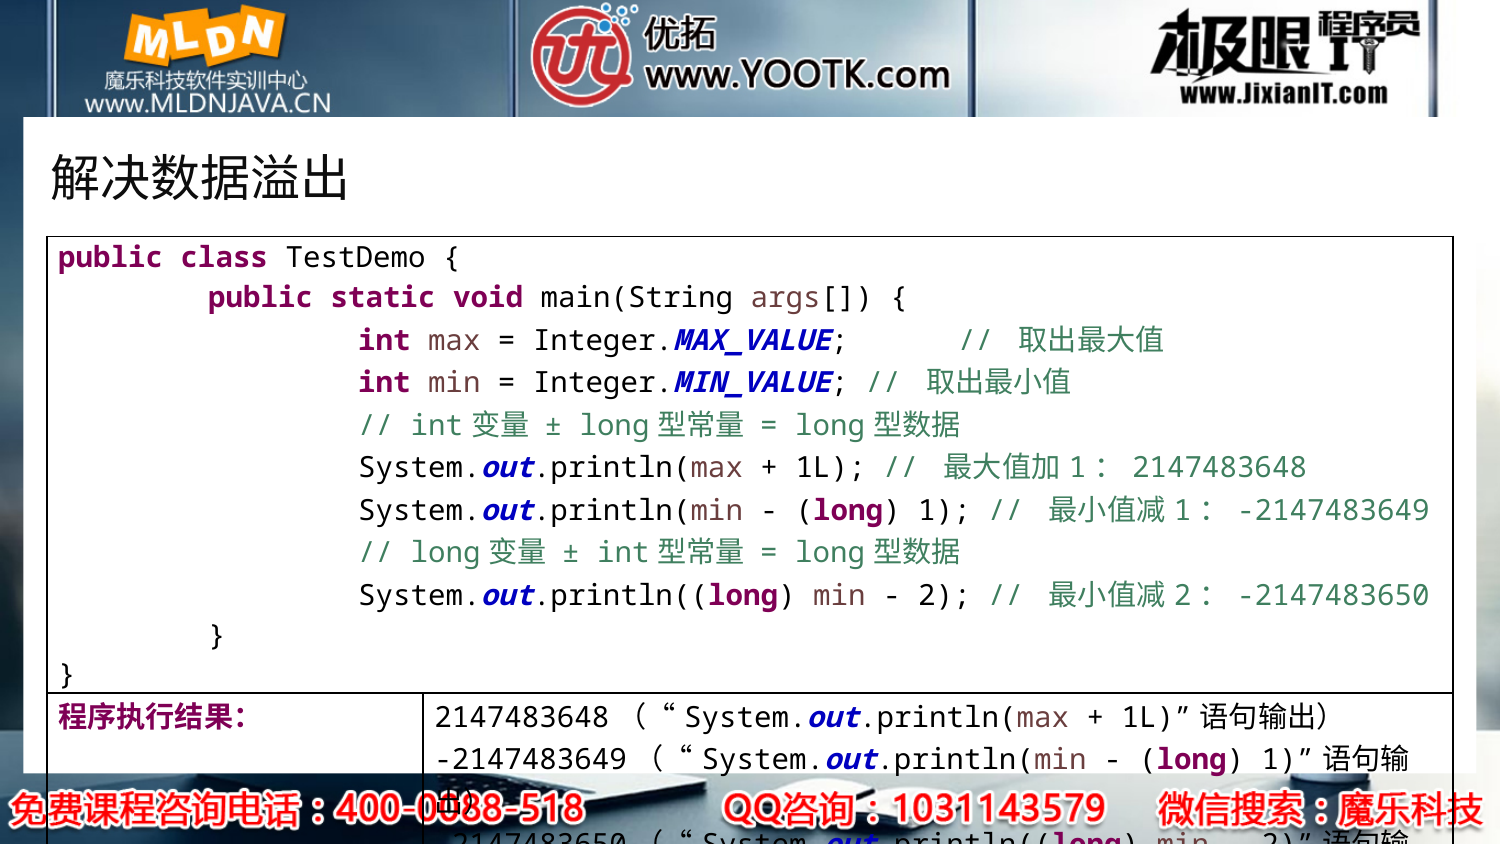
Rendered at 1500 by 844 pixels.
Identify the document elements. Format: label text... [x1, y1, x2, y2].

title 解决数据溢出 [34, 128, 1466, 225]
table_cell 2147483648（“System.out.println(max + 1L)”语句输出） -2147483649（“System.out.println(min - (long) 1)”语句输出） -2147483650（“System.out.println((long) min - 2)”语句输出） [424, 694, 1452, 844]
table_cell 程序执行结果： [48, 694, 422, 844]
picture [0, 0, 1500, 844]
table_header public class TestDemo { public static void main(String args[]) { int max = Integer.MAX_VALUE; // 取出最大值 int min = Integer.MIN_VALUE; // 取出最小值 // int变量 ± long型常量 = long型数据 System.out.println(max + 1L); // 最大值加1：2147483648 System.out.println(min - (long) 1); // 最小值减1：-2147483649 // long变量 ± int型常量 = long型数据 System.out.println((long) min - 2); // 最小值减2：-2147483650 } } [48, 237, 1452, 692]
